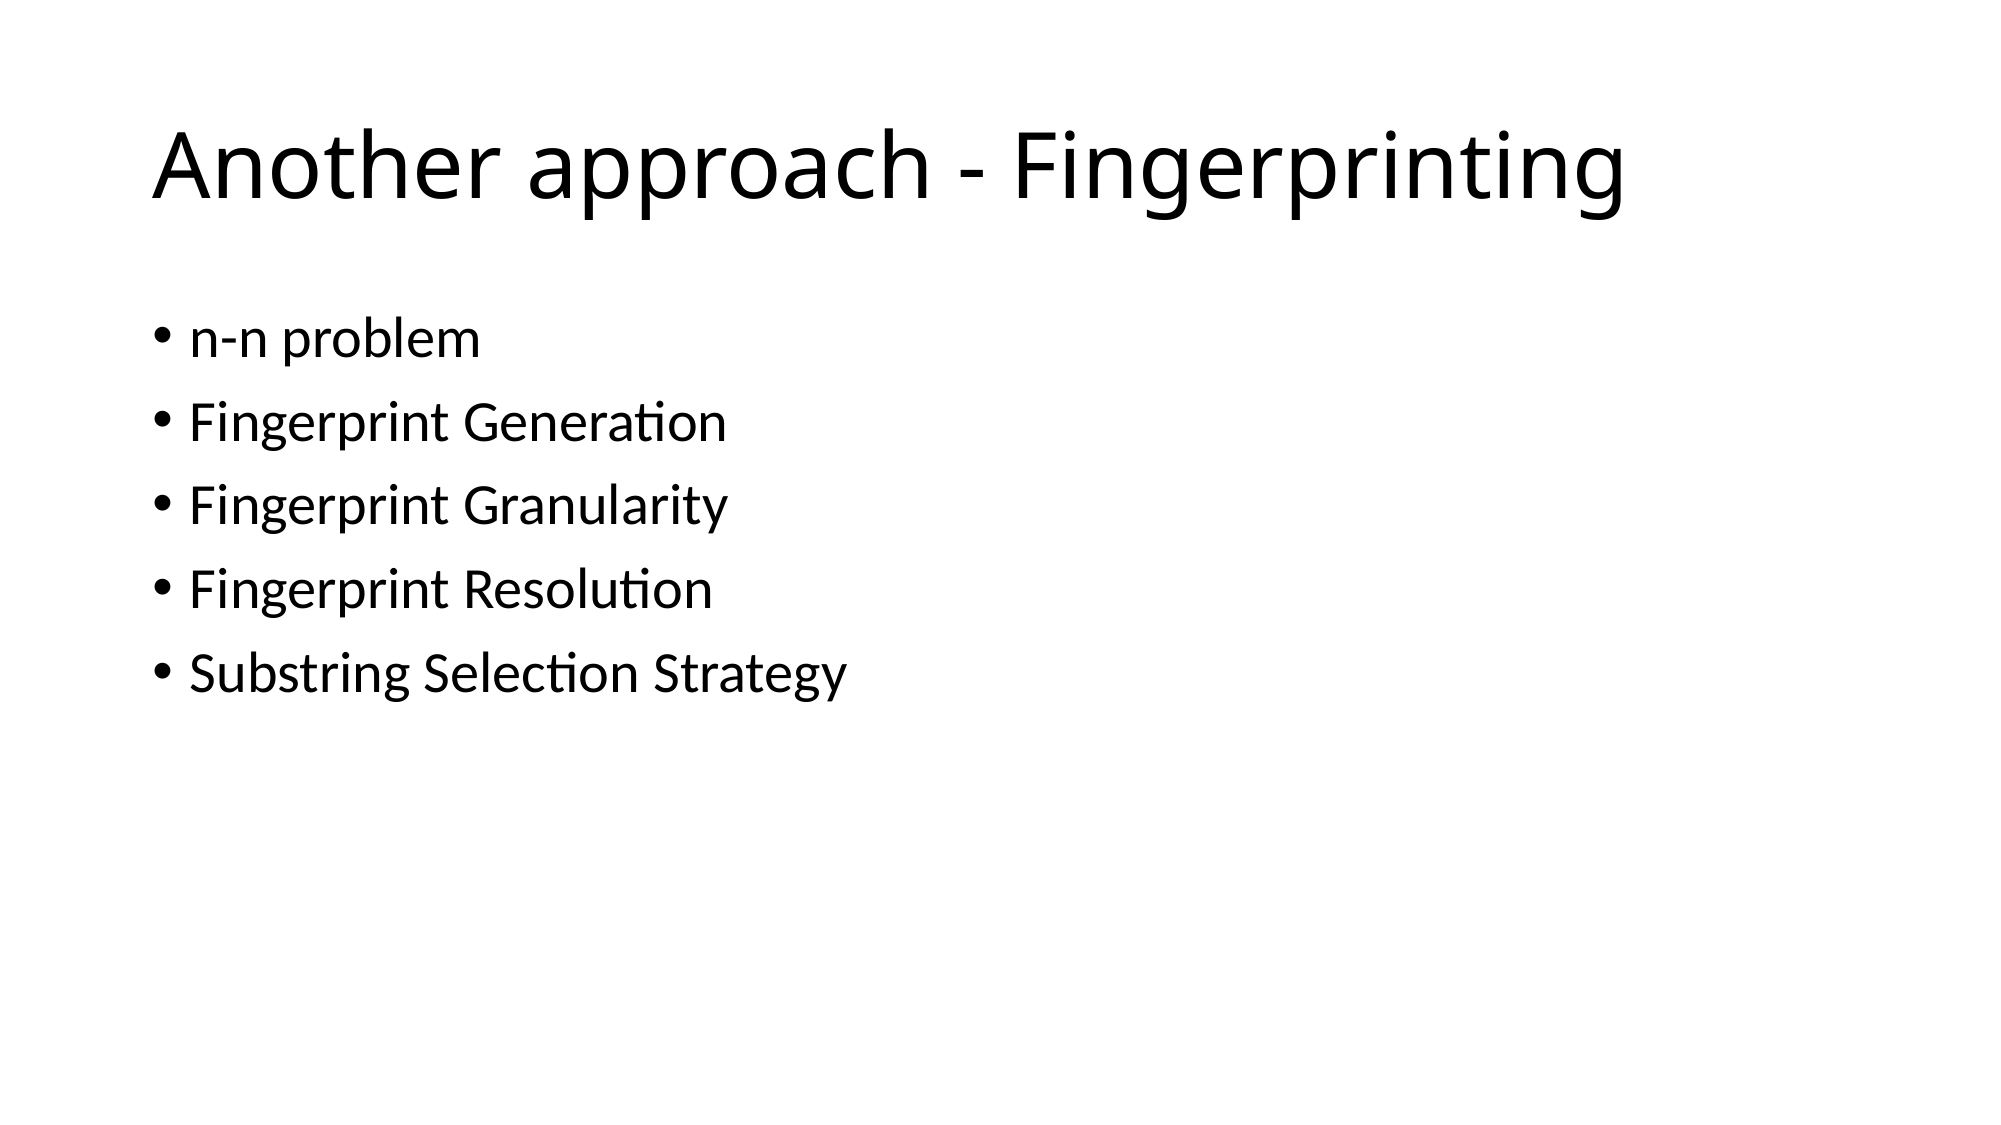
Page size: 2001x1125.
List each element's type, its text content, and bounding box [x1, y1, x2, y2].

title Another approach - Fingerprinting [137, 59, 1863, 278]
list n-n problem Fingerprint Generation Fingerprint Granularity Fingerprint Resolution Substring Selection Strategy [137, 299, 1863, 1014]
